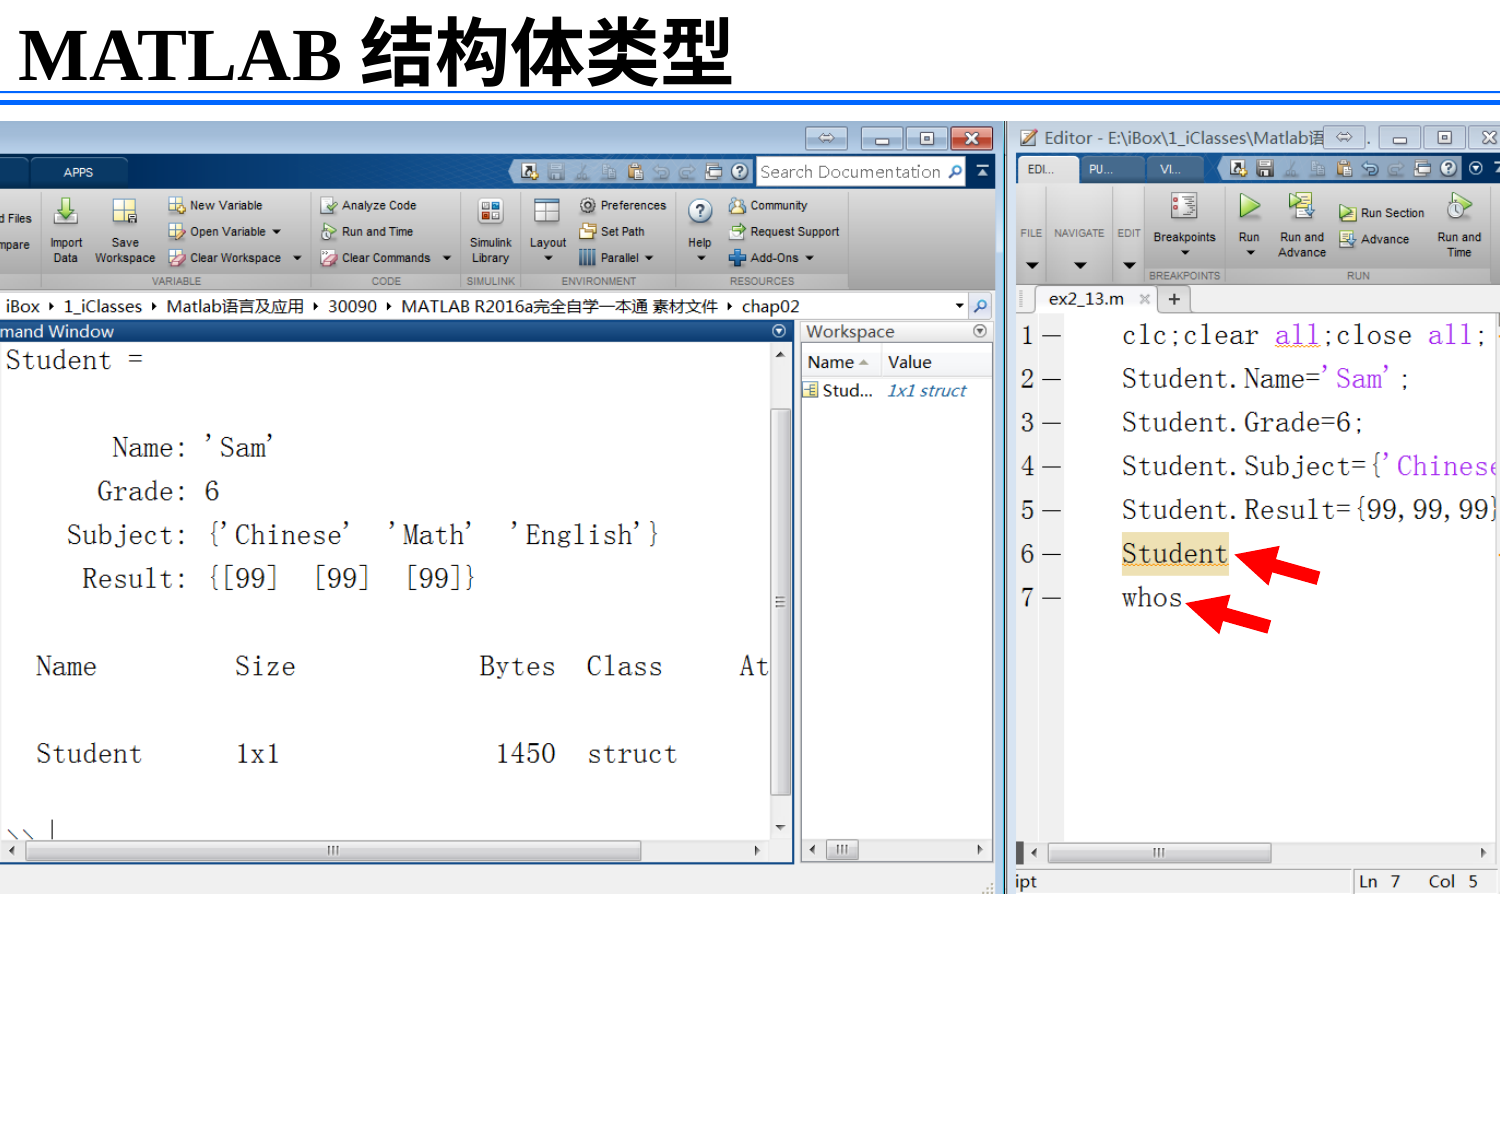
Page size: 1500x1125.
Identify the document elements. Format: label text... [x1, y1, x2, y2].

text_box MATLAB结构体类型 [0, 5, 1500, 91]
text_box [0, 91, 1500, 103]
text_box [1234, 554, 1319, 579]
picture [0, 121, 1500, 894]
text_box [1185, 603, 1270, 627]
